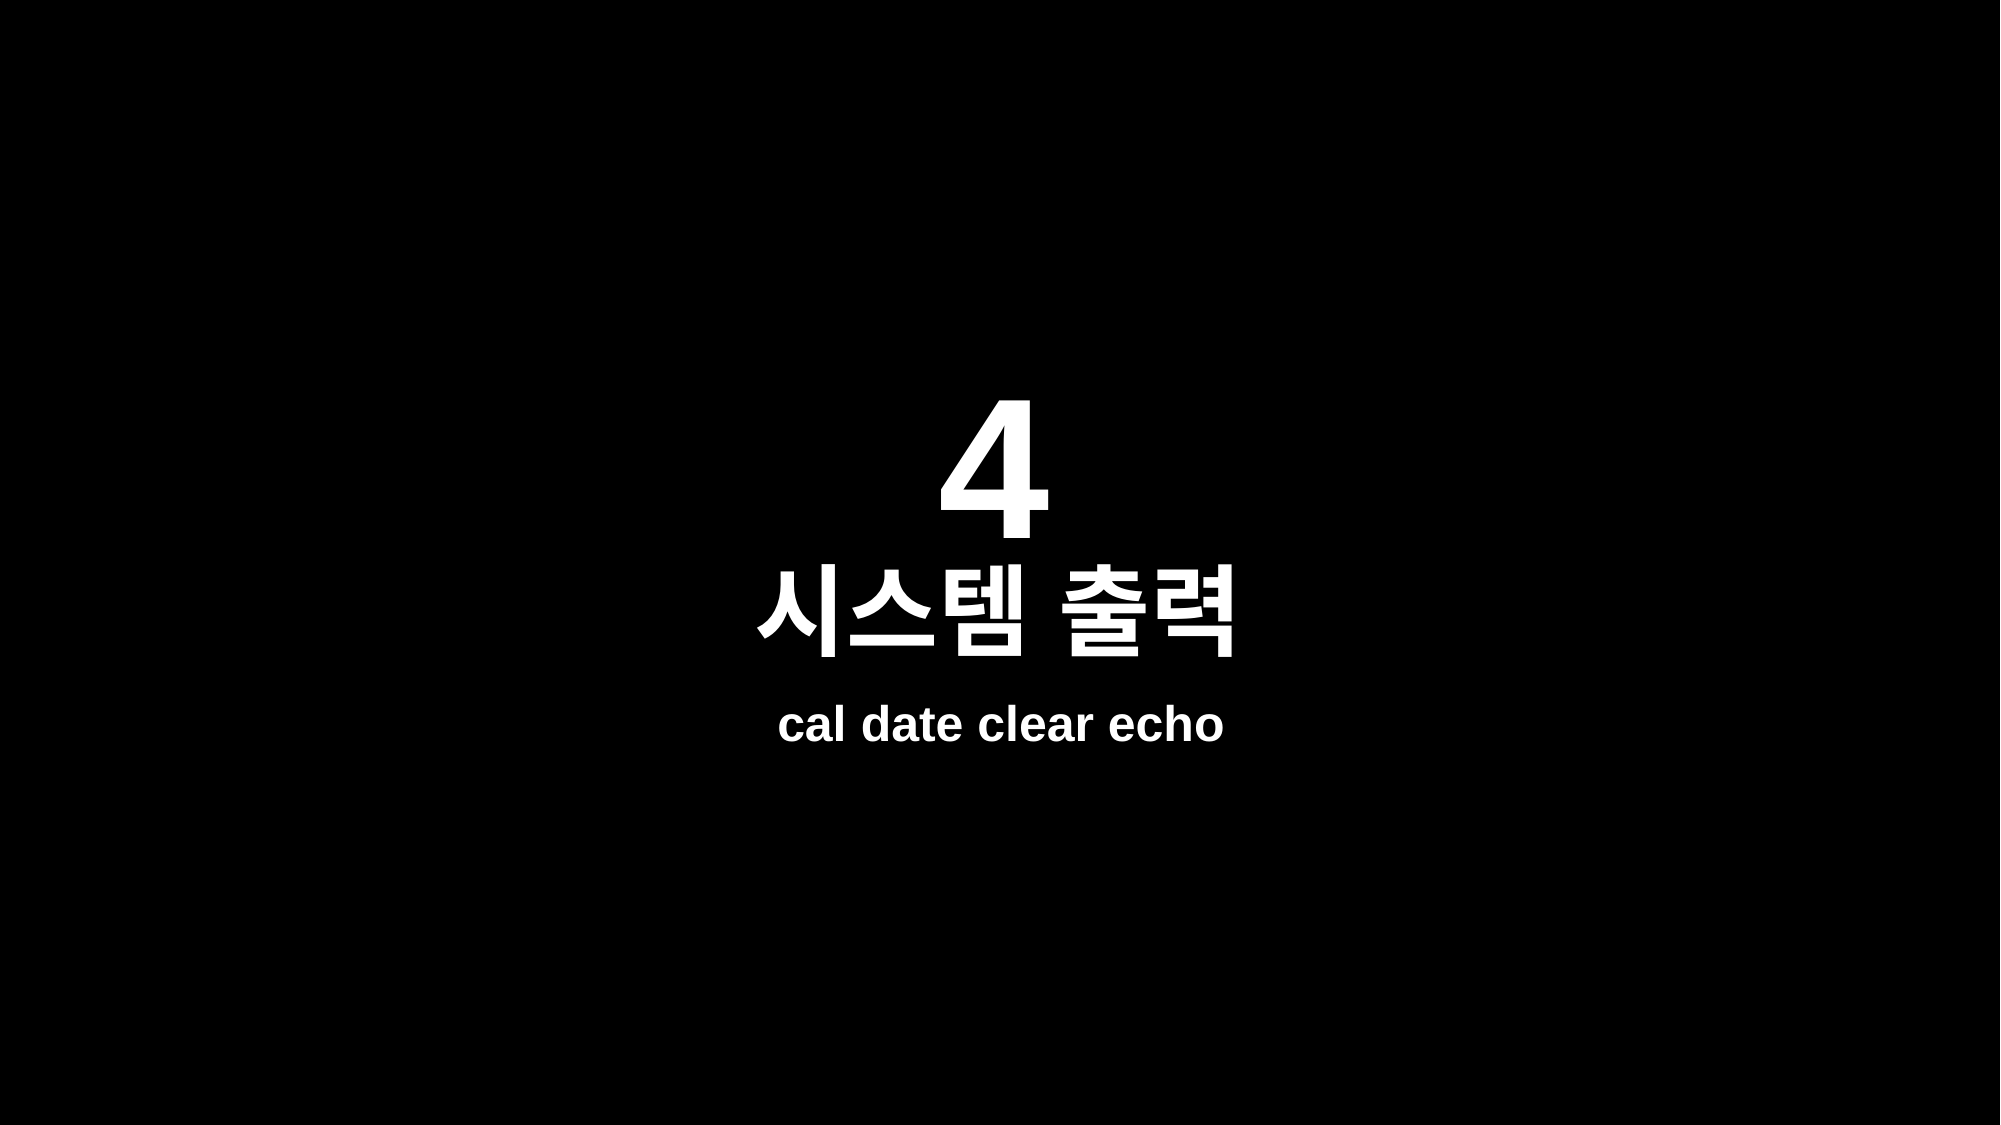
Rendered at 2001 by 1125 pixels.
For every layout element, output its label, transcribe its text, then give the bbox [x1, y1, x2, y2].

text_box 4 [747, 331, 1241, 586]
text_box cal date clear echo [692, 684, 1296, 819]
text_box 시스템 출력 [560, 541, 1438, 677]
